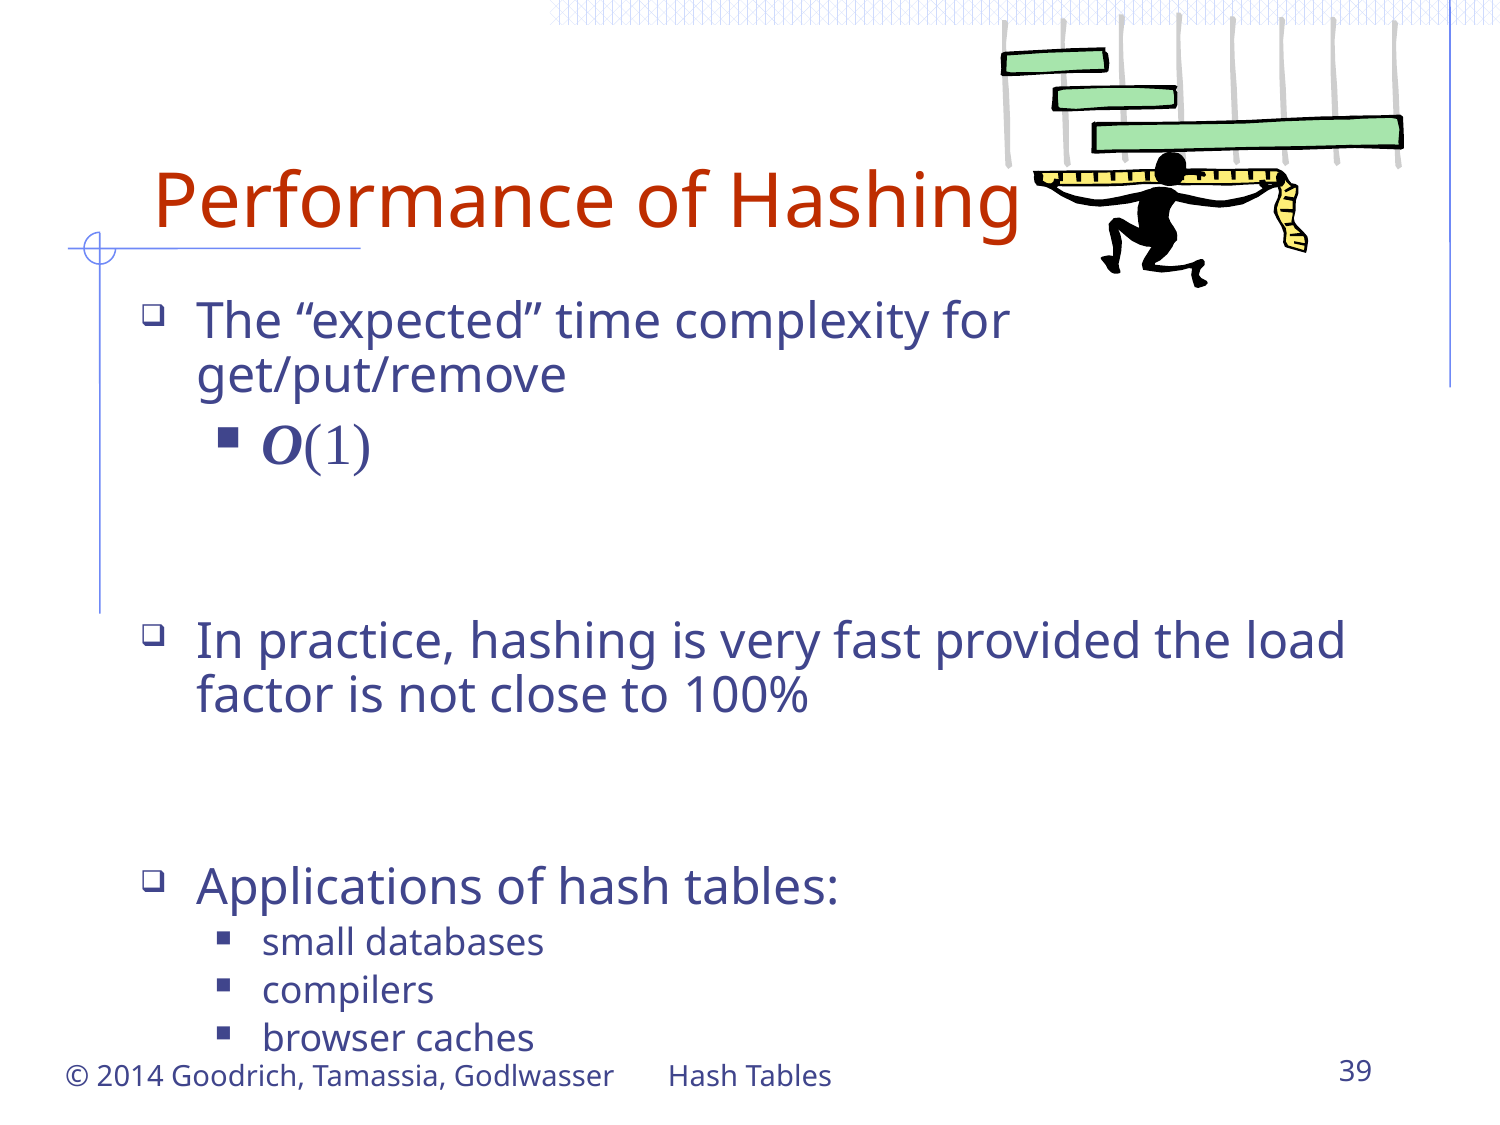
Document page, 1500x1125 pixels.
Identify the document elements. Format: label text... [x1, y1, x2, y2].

title Performance of Hashing [137, 62, 994, 250]
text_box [999, 12, 1405, 288]
list The “expected” time complexity for get/put/remove O(1) In practice, hashing is very fast provided the load factor is not close to 100% Applications of hash tables: small databases compilers browser caches [125, 287, 1375, 1063]
slide_number © 2014 Goodrich, Tamassia, Godlwasser [49, 1024, 663, 1101]
slide_number 39 [1074, 1024, 1388, 1101]
footer Hash Tables [663, 1063, 988, 1101]
